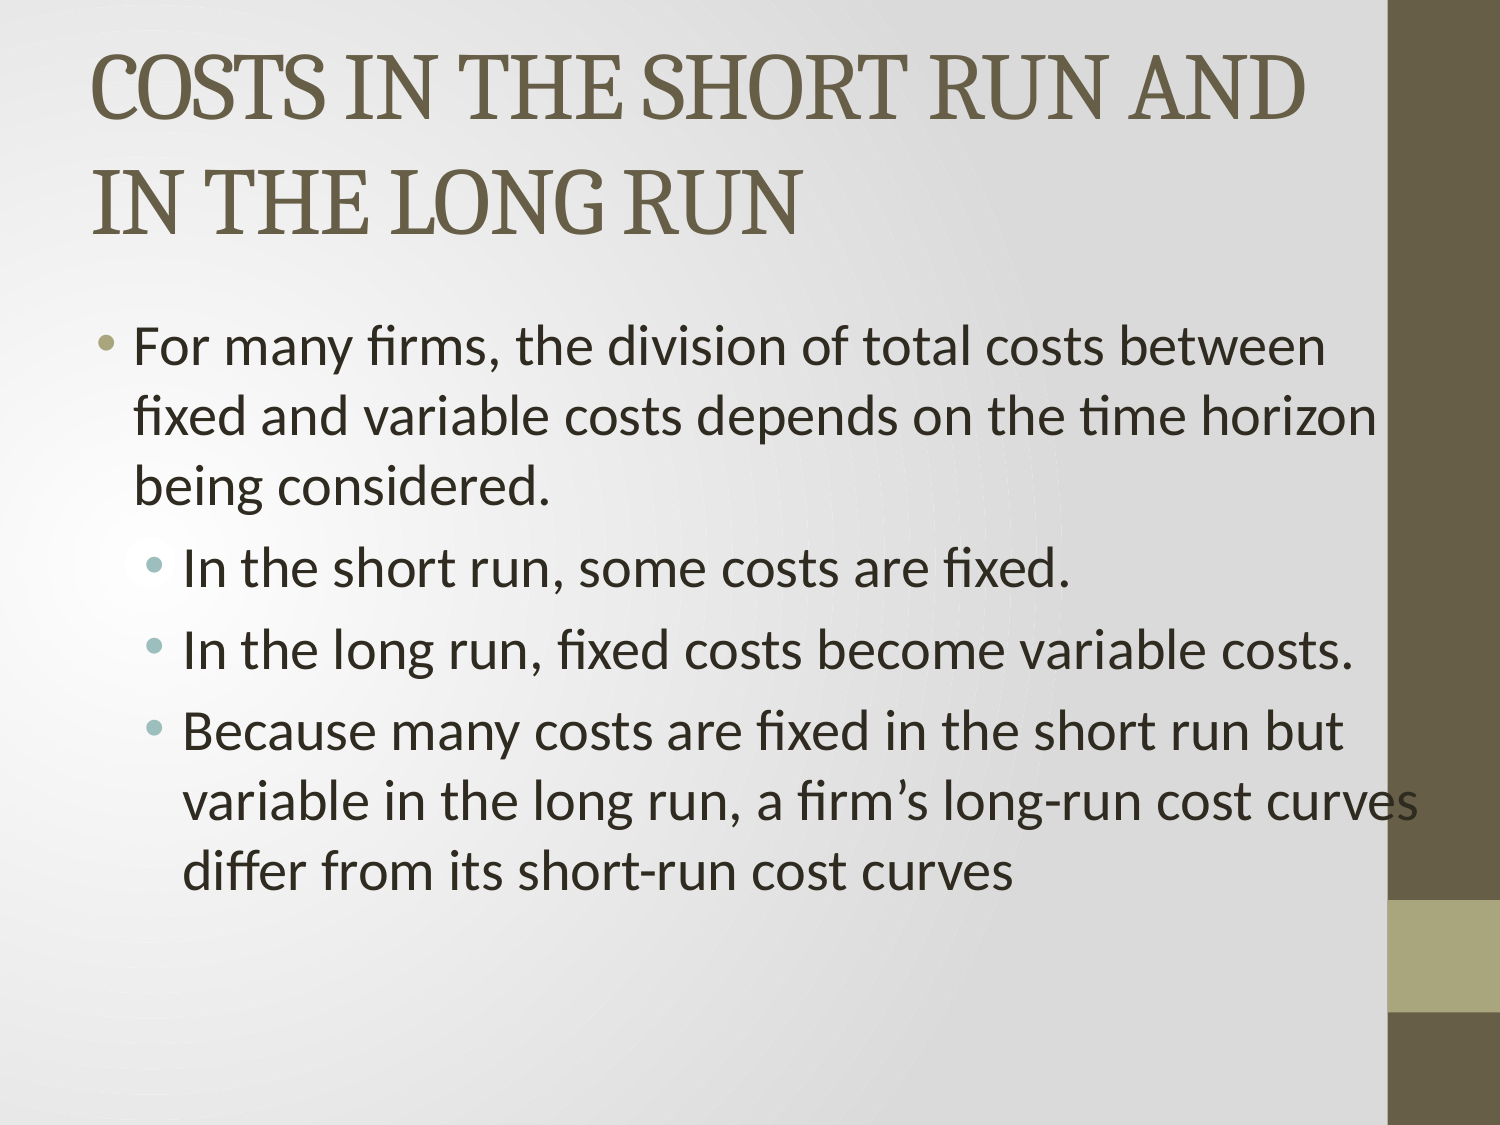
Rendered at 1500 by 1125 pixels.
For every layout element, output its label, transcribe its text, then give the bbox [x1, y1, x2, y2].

title COSTS IN THE SHORT RUN AND IN THE LONG RUN [75, 45, 1325, 233]
list For many firms, the division of total costs between fixed and variable costs depends on the time horizon being considered. In the short run, some costs are fixed. In the long run, fixed costs become variable costs. Because many costs are fixed in the short run but variable in the long run, a firm’s long-run cost curves differ from its short-run cost curves [62, 299, 1438, 1075]
